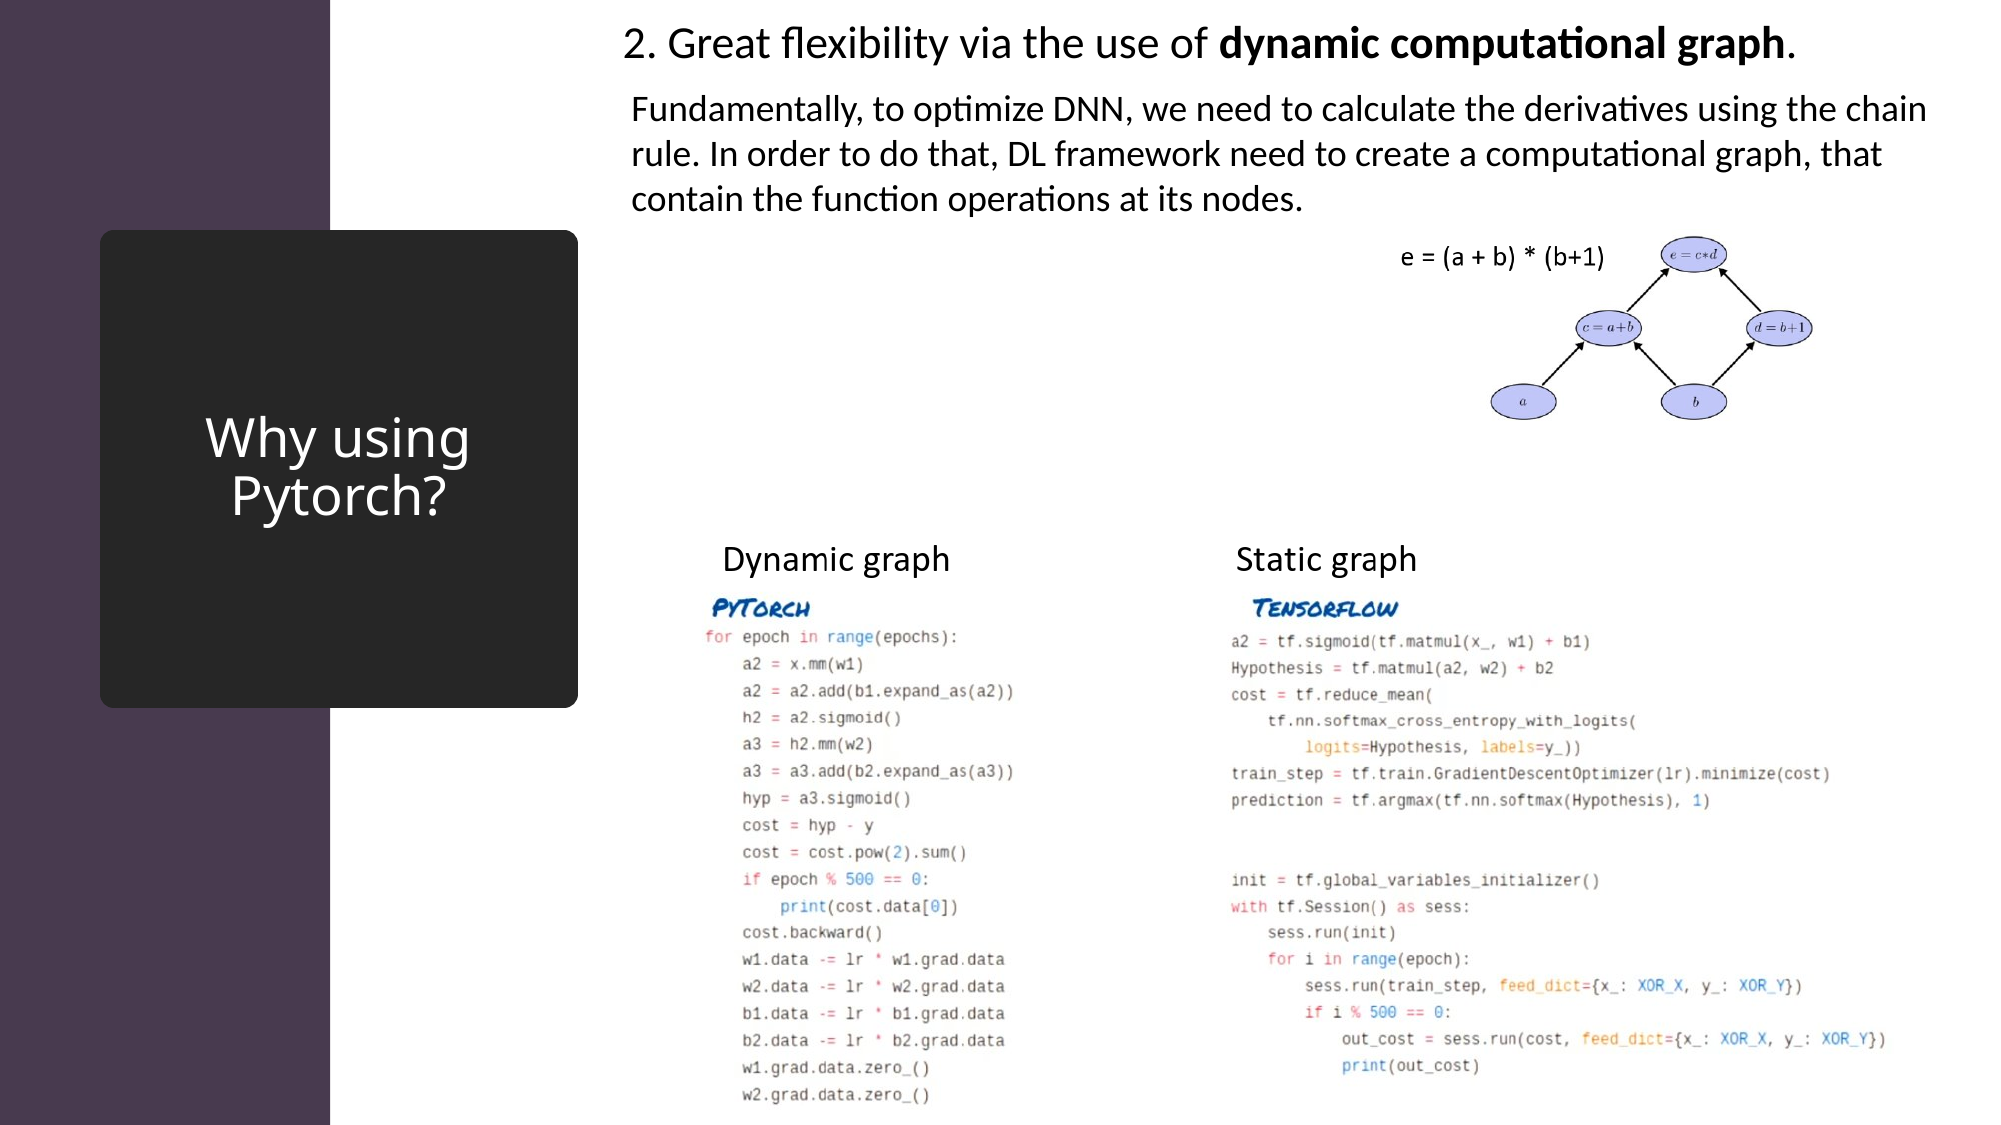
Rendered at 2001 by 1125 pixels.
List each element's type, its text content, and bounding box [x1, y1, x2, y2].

text_box 2. Great flexibility via the use of dynamic computational graph.​ [607, 5, 1926, 76]
text_box Fundamentally, to optimize DNN, we need to calculate the derivatives using the chain rule. In order to do that, DL framework need to create a computational graph, that contain the function operations at its nodes. [616, 76, 1957, 227]
picture [1376, 227, 1827, 428]
title Why using Pytorch? [113, 243, 564, 694]
text_box [0, 0, 331, 1125]
picture [688, 527, 1922, 1112]
